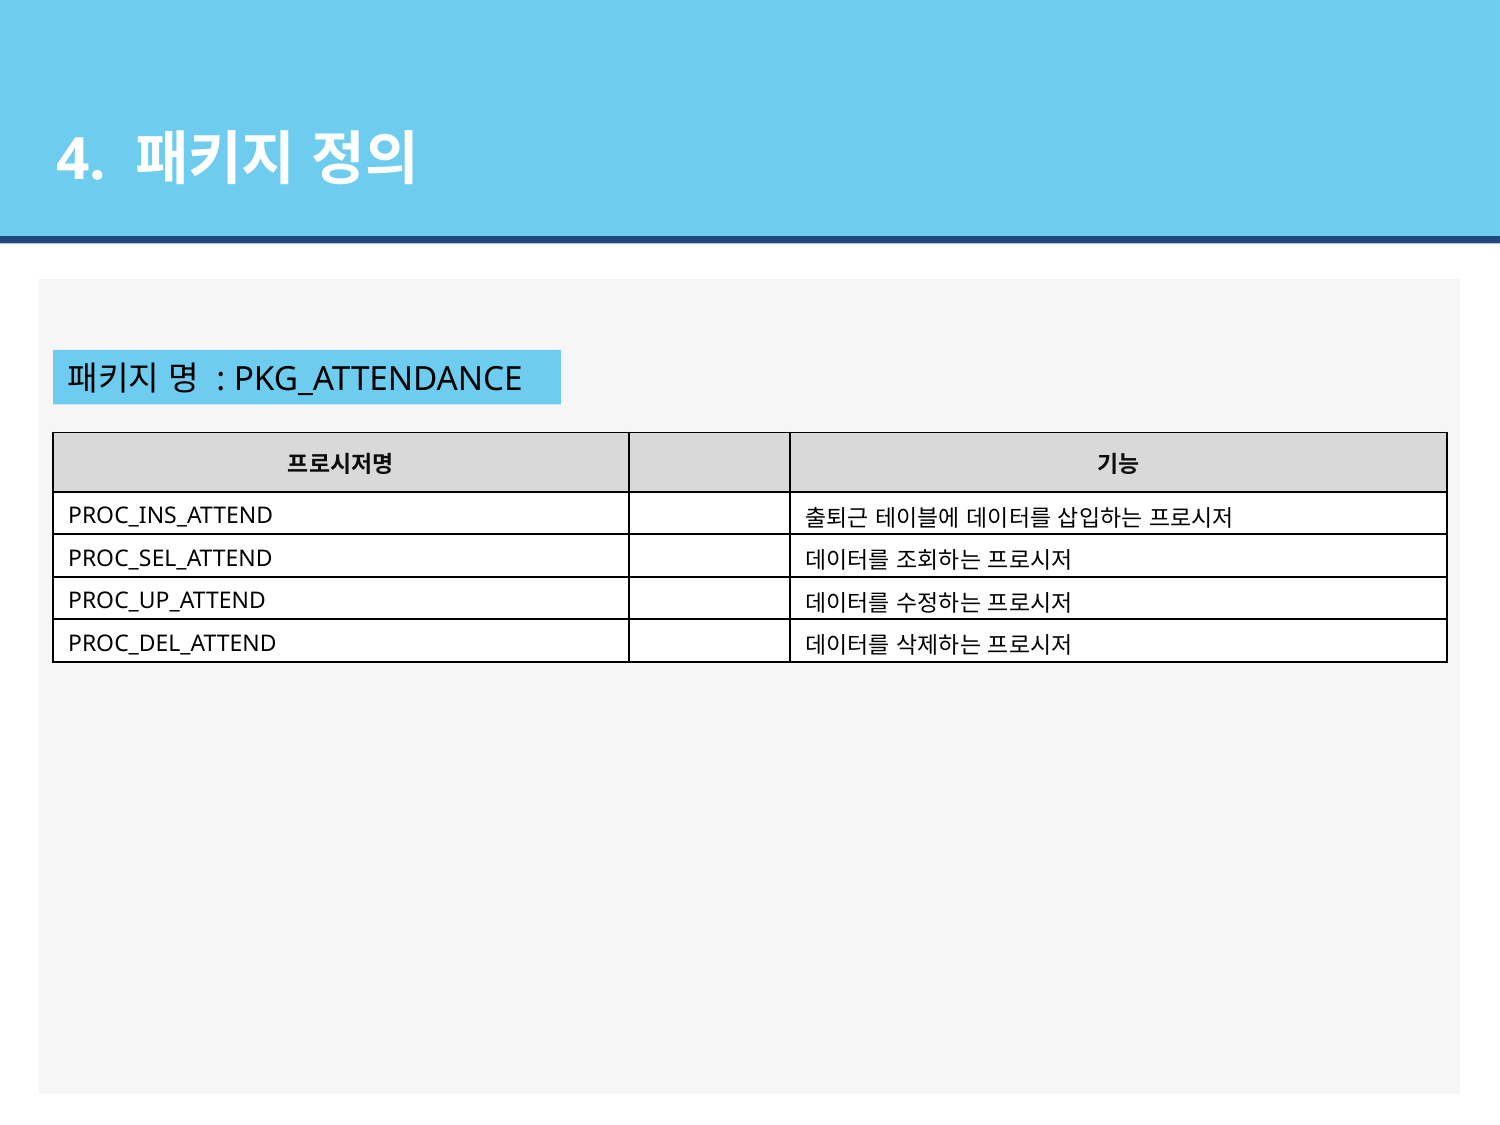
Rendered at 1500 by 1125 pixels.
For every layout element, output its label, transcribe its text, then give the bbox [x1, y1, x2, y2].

table_cell 데이터를 수정하는 프로시저 [791, 578, 1446, 618]
table_header 프로시저명 [54, 433, 628, 491]
table_cell PROC_SEL_ATTEND [54, 535, 628, 576]
table_cell PROC_DEL_ATTEND [54, 620, 628, 661]
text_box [0, 0, 1500, 244]
table_cell 데이터를 삭제하는 프로시저 [791, 620, 1446, 661]
table_cell PROC_UP_ATTEND [54, 578, 628, 618]
table_cell PROC_INS_ATTEND [54, 493, 628, 533]
table_header [630, 433, 789, 491]
table_header 기능 [791, 433, 1446, 491]
text_box 패키지 명 : PKG_ATTENDANCE [53, 349, 561, 405]
table_cell 출퇴근 테이블에 데이터를 삽입하는 프로시저 [791, 493, 1446, 533]
table_cell [630, 493, 789, 533]
text_box [37, 277, 1462, 1096]
table_cell 데이터를 조회하는 프로시저 [791, 535, 1446, 576]
table_cell [630, 620, 789, 661]
table_cell [630, 578, 789, 618]
table_cell [630, 535, 789, 576]
